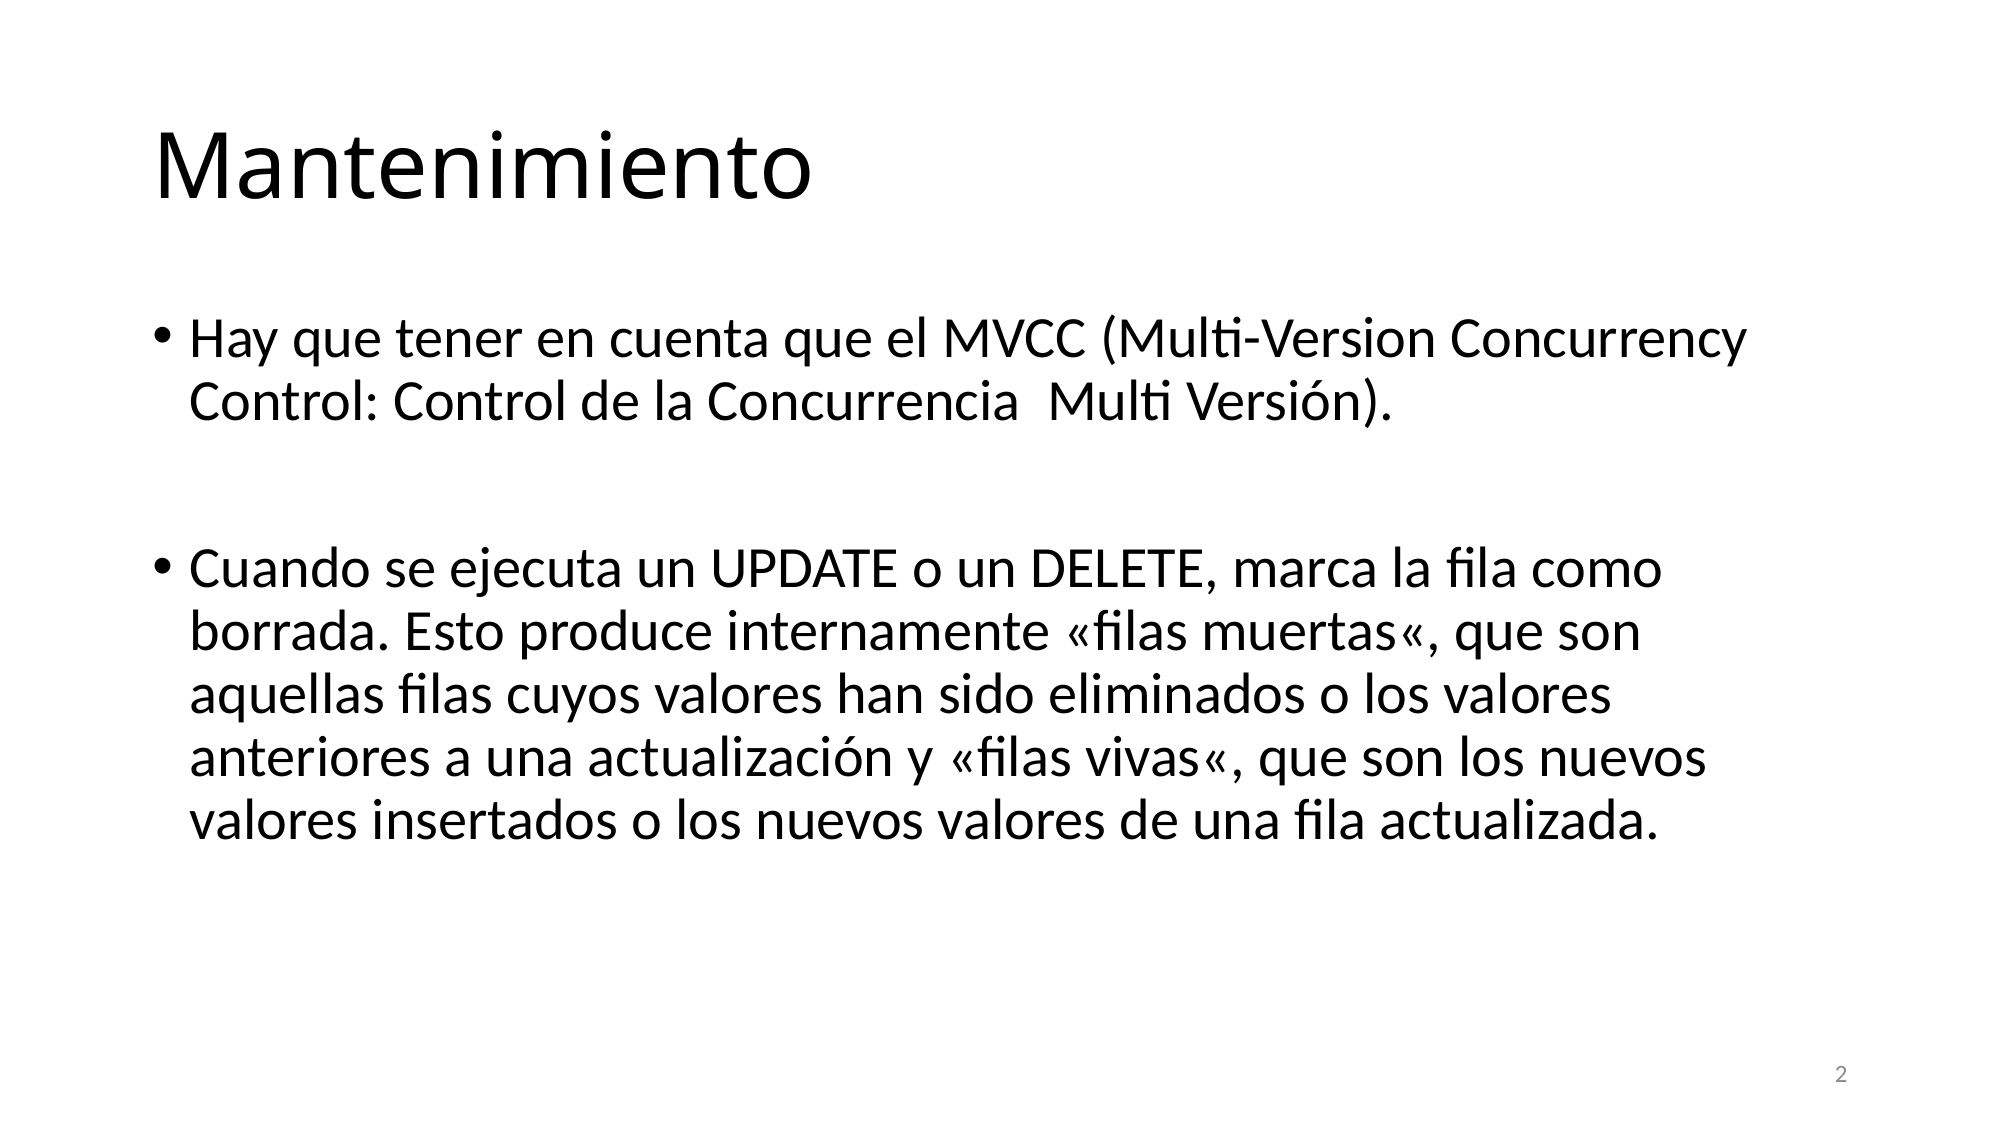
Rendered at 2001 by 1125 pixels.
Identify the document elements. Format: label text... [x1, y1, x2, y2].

title Mantenimiento [137, 59, 1863, 278]
list Hay que tener en cuenta que el MVCC (Multi-Version Concurrency Control: Control de la Concurrencia Multi Versión). Cuando se ejecuta un UPDATE o un DELETE, marca la fila como borrada. Esto produce internamente «filas muertas«, que son aquellas filas cuyos valores han sido eliminados o los valores anteriores a una actualización y «filas vivas«, que son los nuevos valores insertados o los nuevos valores de una fila actualizada. [137, 299, 1863, 1014]
slide_number 2 [1412, 1042, 1863, 1103]
